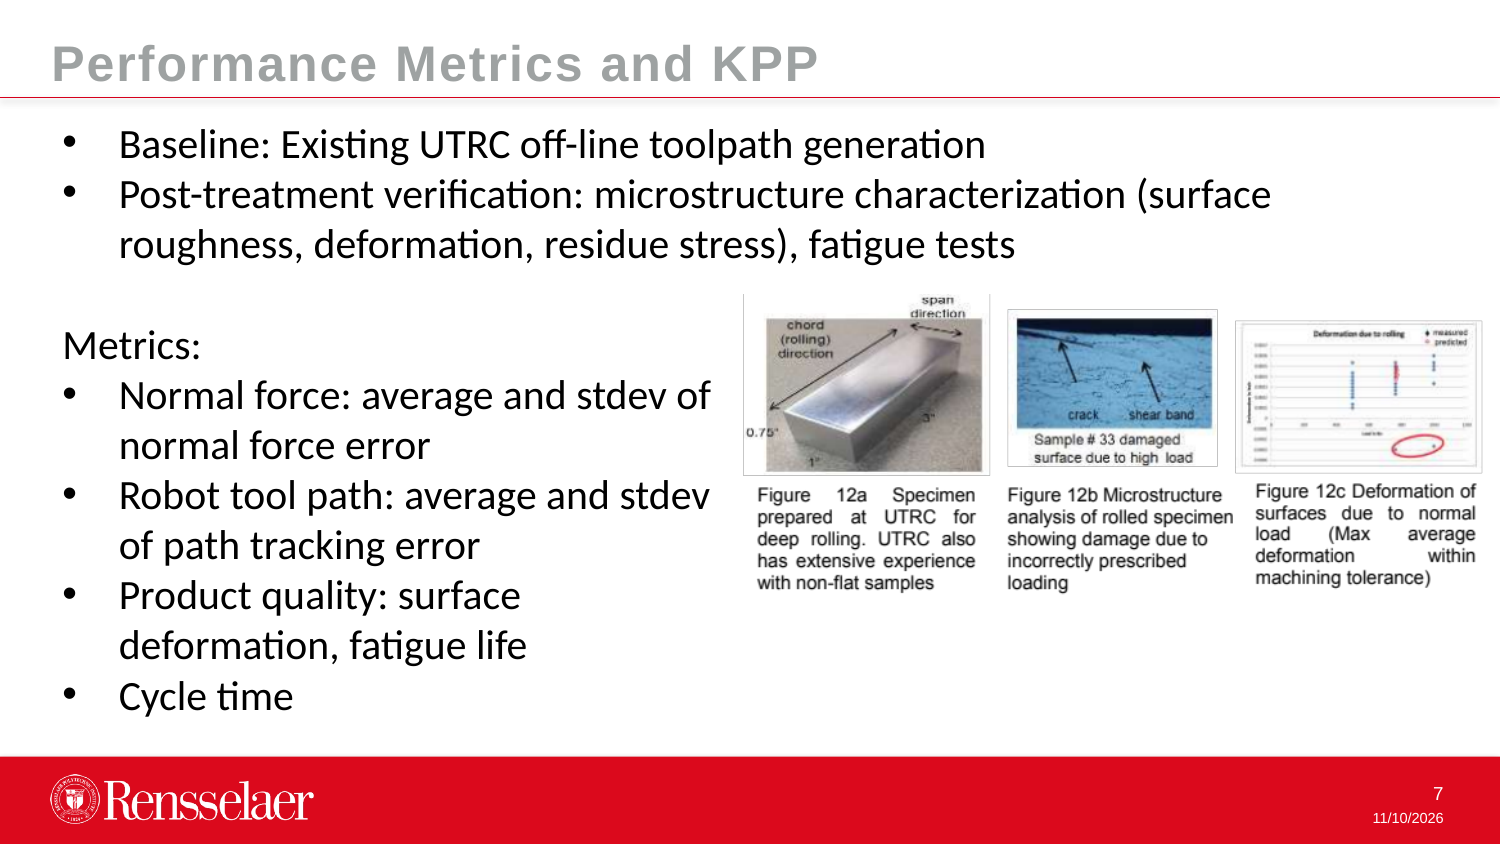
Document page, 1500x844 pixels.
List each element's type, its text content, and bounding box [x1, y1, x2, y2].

text_box Metrics: Normal force: average and stdev of normal force error Robot tool path: average and stdev of path tracking error Product quality: surface deformation, fatigue life Cycle time [47, 310, 763, 726]
picture [50, 774, 314, 824]
picture [719, 294, 1484, 595]
list Performance Metrics and KPP [36, 24, 1403, 85]
text_box Baseline: Existing UTRC off-line toolpath generation Post-treatment verification: microstructure characterization (surface roughness, deformation, residue stress), fatigue tests [47, 109, 1449, 274]
